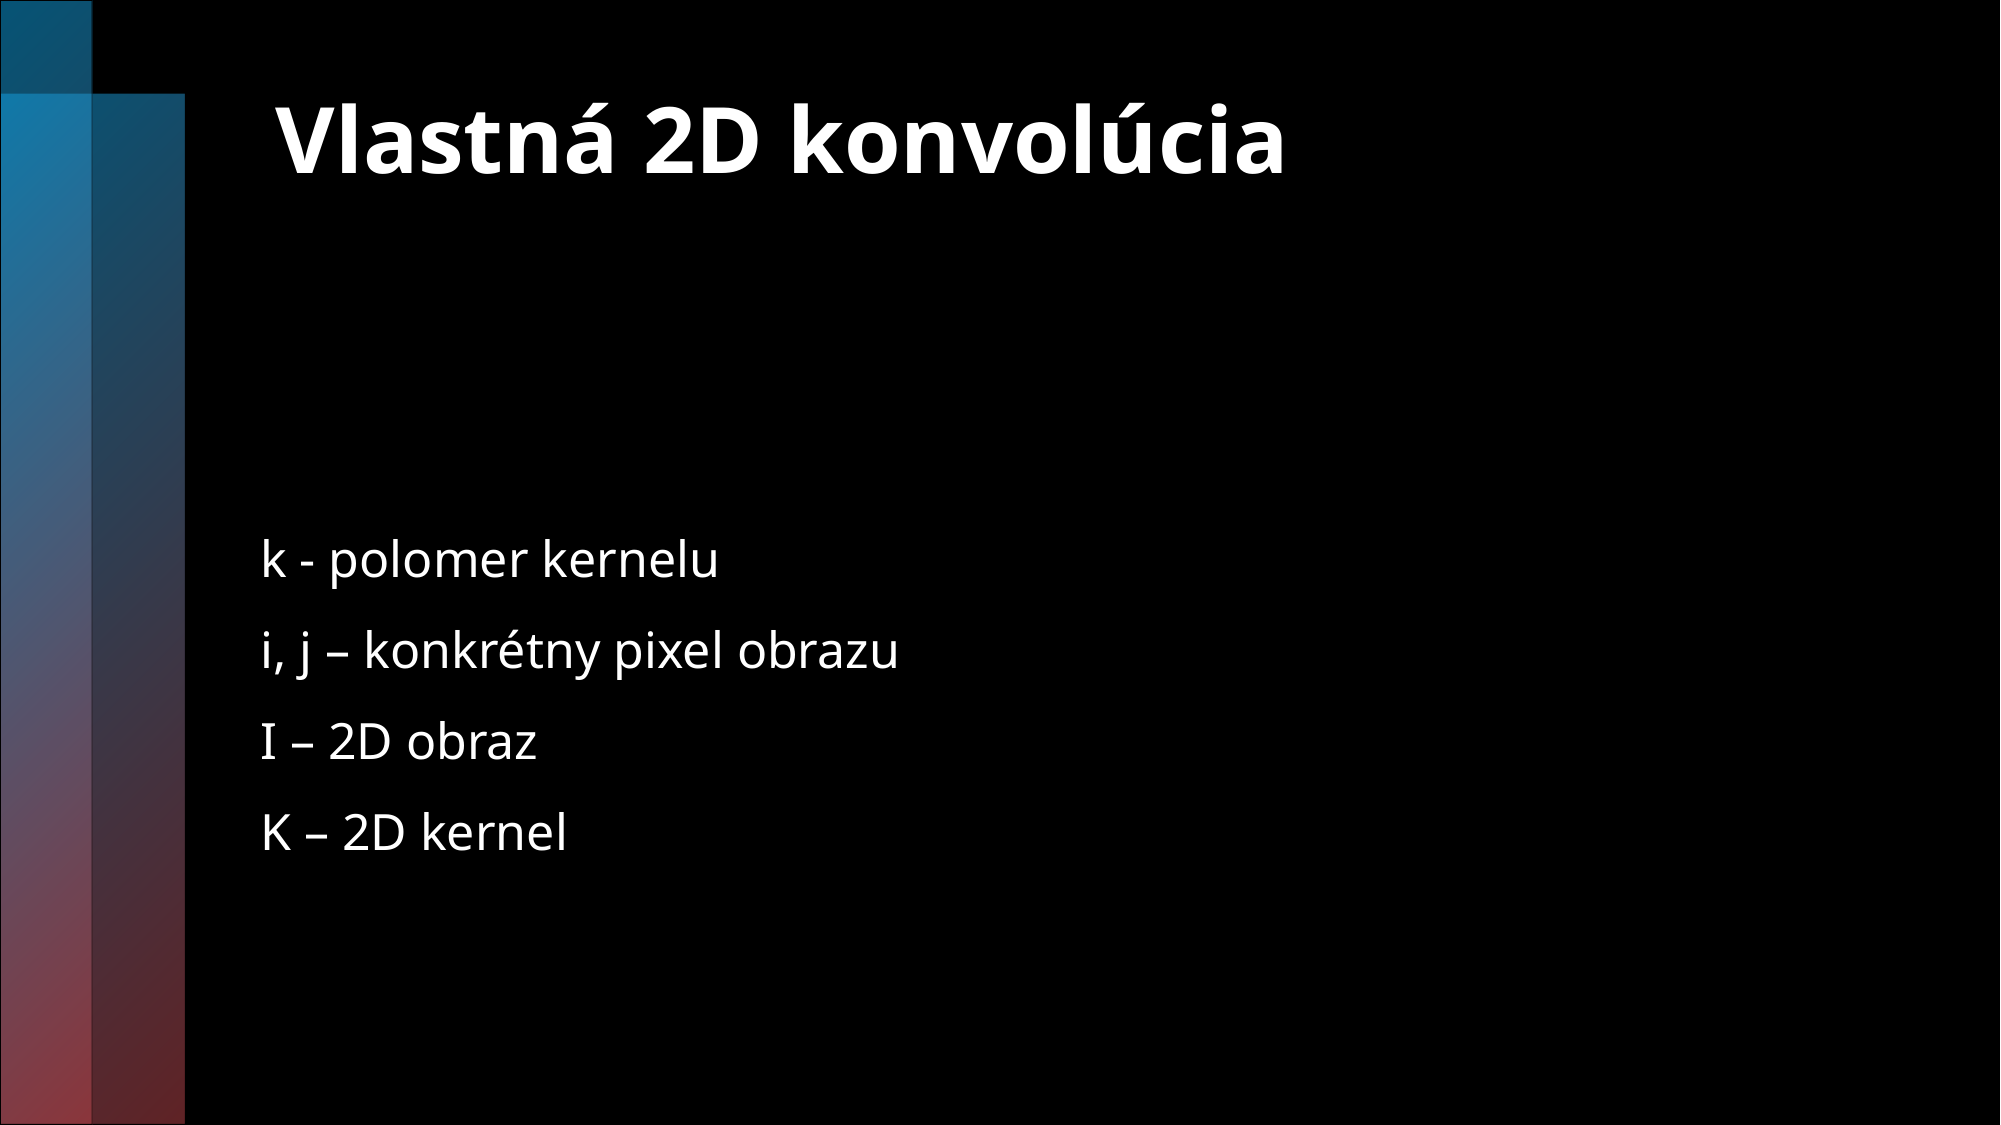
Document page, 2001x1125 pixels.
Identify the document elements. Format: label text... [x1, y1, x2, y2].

title Vlastná 2D konvolúcia [260, 74, 1817, 242]
